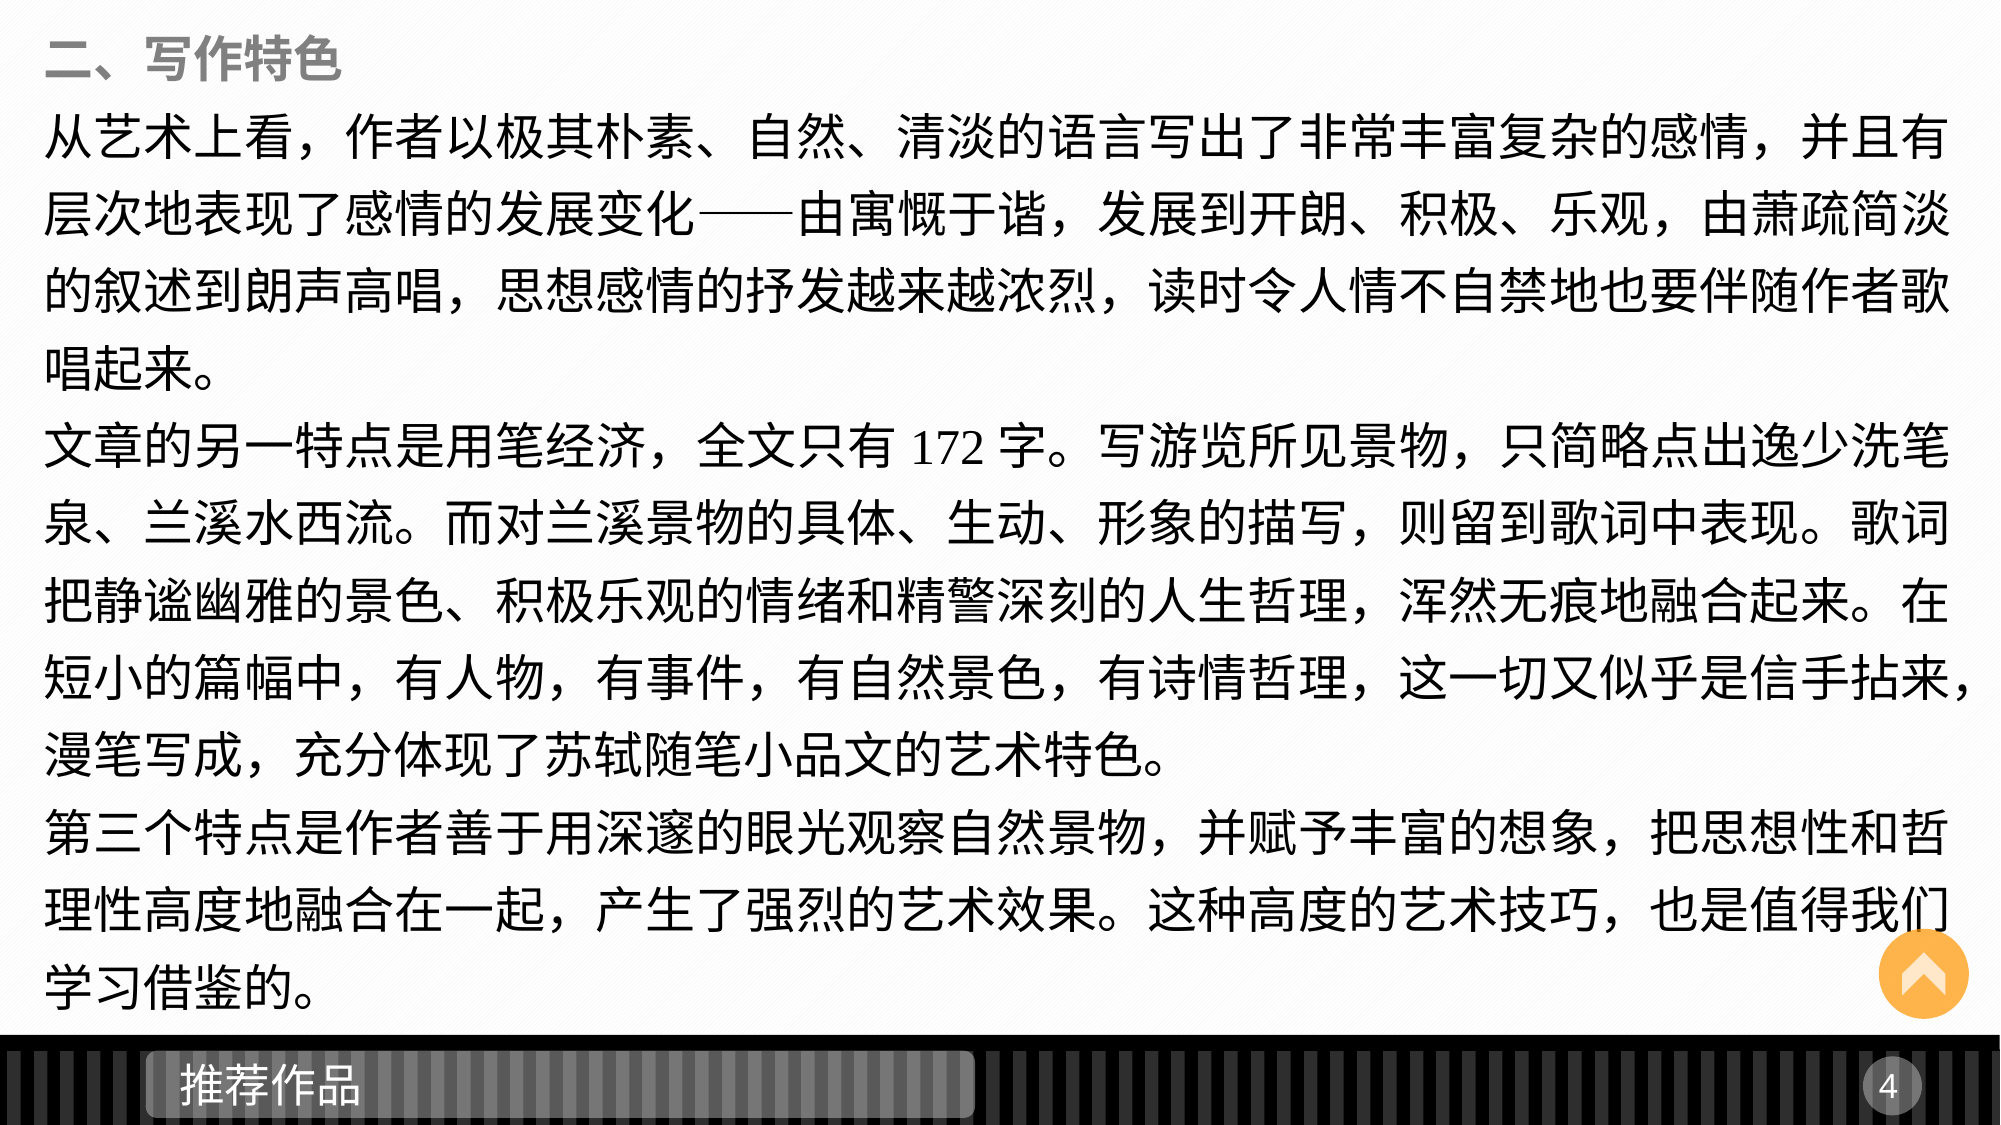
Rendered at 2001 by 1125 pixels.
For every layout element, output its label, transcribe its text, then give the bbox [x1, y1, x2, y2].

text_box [1878, 928, 1969, 1019]
text_box 二、写作特色 从艺术上看，作者以极其朴素、自然、清淡的语言写出了非常丰富复杂的感情，并且有层次地表现了感情的发展变化——由寓慨于谐，发展到开朗、积极、乐观，由萧疏简淡的叙述到朗声高唱，思想感情的抒发越来越浓烈，读时令人情不自禁地也要伴随作者歌唱起来。 文章的另一特点是用笔经济，全文只有172字。写游览所见景物，只简略点出逸少洗笔泉、兰溪水西流。而对兰溪景物的具体、生动、形象的描写，则留到歌词中表现。歌词把静谧幽雅的景色、积极乐观的情绪和精警深刻的人生哲理，浑然无痕地融合起来。在短小的篇幅中，有人物，有事件，有自然景色，有诗情哲理，这一切又似乎是信手拈来，漫笔写成，充分体现了苏轼随笔小品文的艺术特色。 第三个特点是作者善于用深邃的眼光观察自然景物，并赋予丰富的想象，把思想性和哲理性高度地融合在一起，产生了强烈的艺术效果。这种高度的艺术技巧，也是值得我们学习借鉴的。 [28, 3, 1967, 1024]
